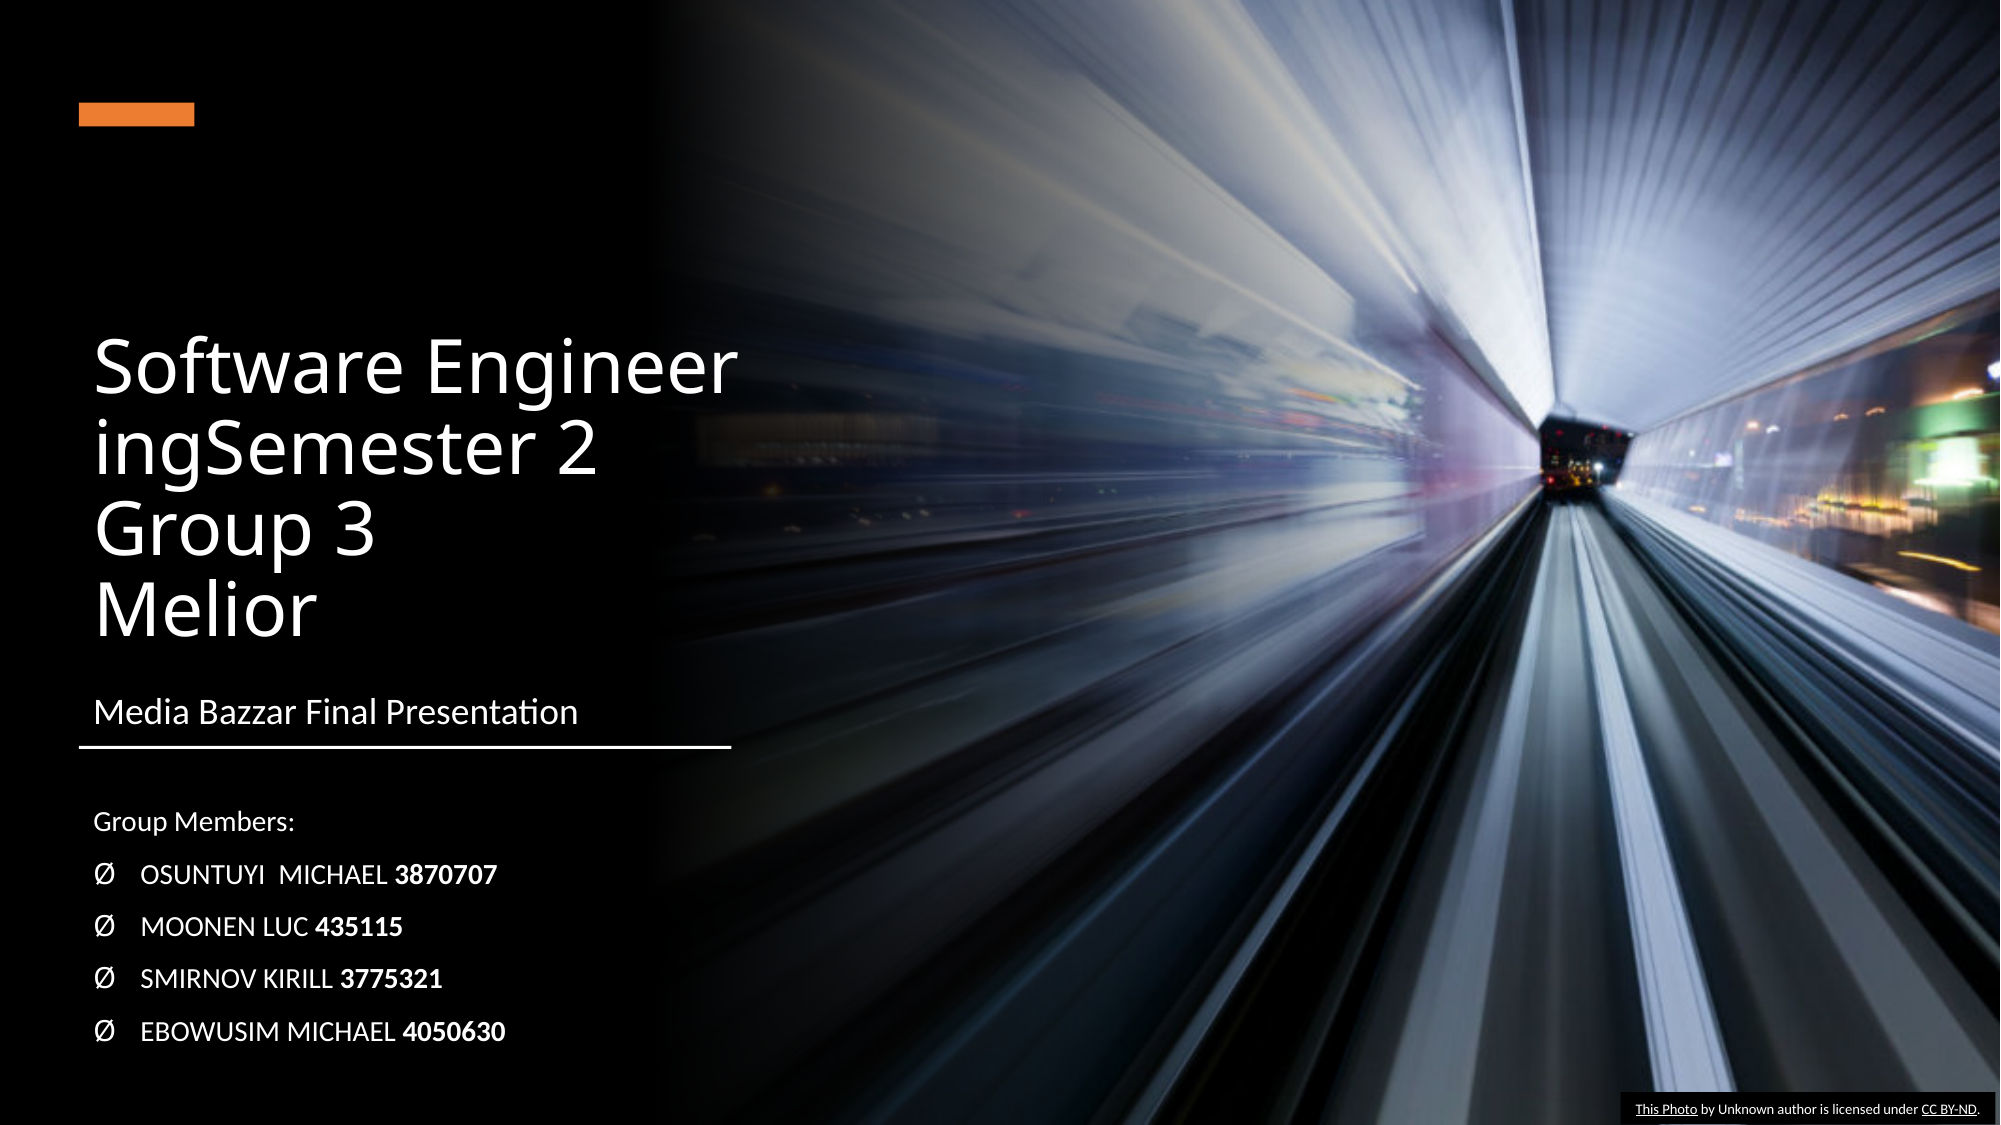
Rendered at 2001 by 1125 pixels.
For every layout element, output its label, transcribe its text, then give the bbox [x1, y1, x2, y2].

text_box [78, 745, 577, 750]
picture [577, 0, 2000, 1125]
title Software EngineeringSemester 2 Group 3 Melior [78, 134, 577, 661]
text_box [0, 0, 577, 1125]
text_box Media Bazzar Final Presentation [78, 679, 577, 740]
subtitle Group Members: OSUNTUYI MICHAEL 3870707 MOONEN LUC 435115 SMIRNOV KIRILL 3775321 EBOWUSIM MICHAEL 4050630 [78, 799, 577, 998]
text_box [78, 102, 195, 128]
